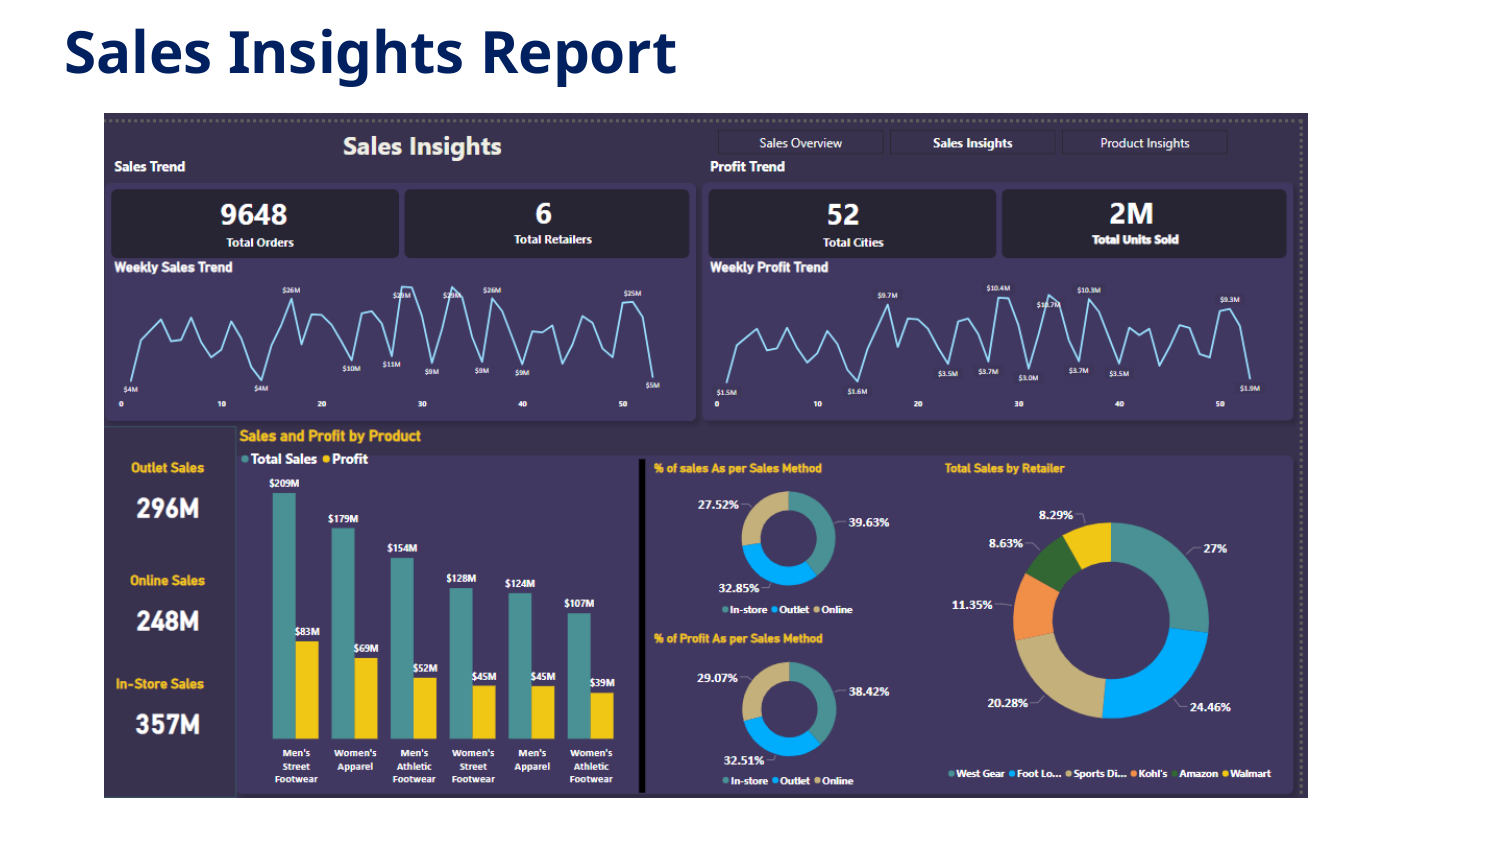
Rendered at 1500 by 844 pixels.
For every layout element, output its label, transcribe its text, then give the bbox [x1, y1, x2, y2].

text_box Sales Insights Report [28, 24, 693, 101]
picture [104, 113, 1308, 798]
